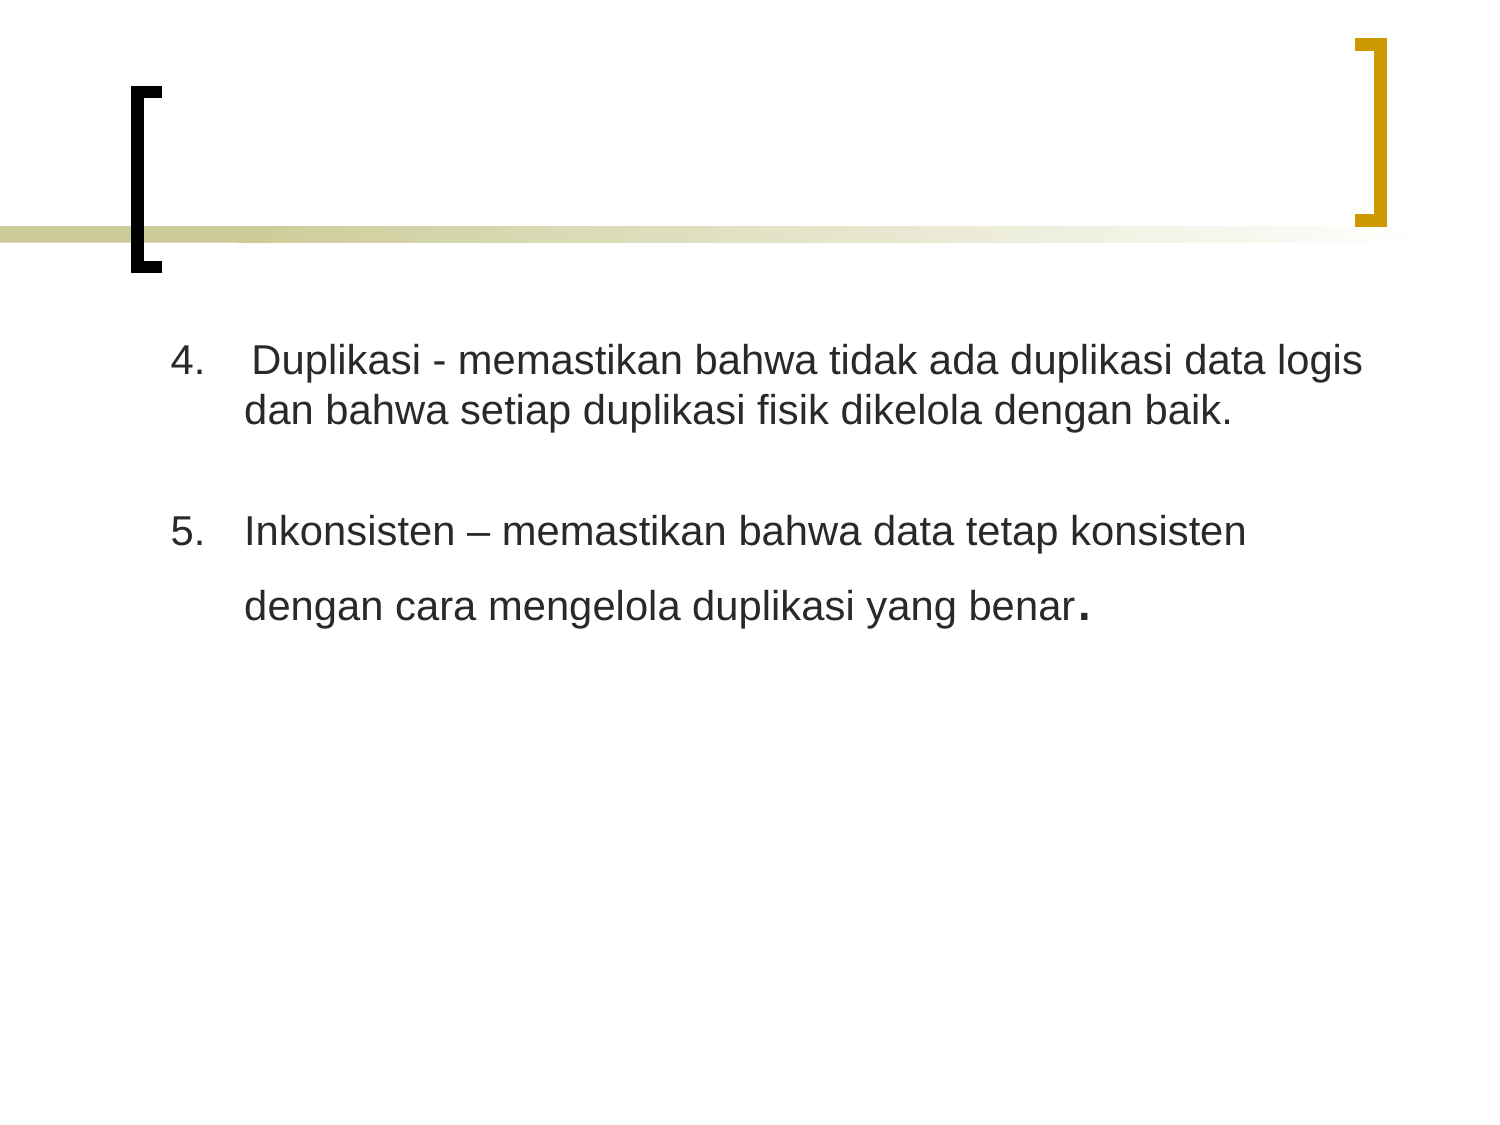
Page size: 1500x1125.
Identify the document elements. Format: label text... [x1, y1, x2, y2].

list 4. Duplikasi - memastikan bahwa tidak ada duplikasi data logis dan bahwa setiap duplikasi fisik dikelola dengan baik. 5. Inkonsisten – memastikan bahwa data tetap konsisten dengan cara mengelola duplikasi yang benar. [155, 324, 1413, 1001]
